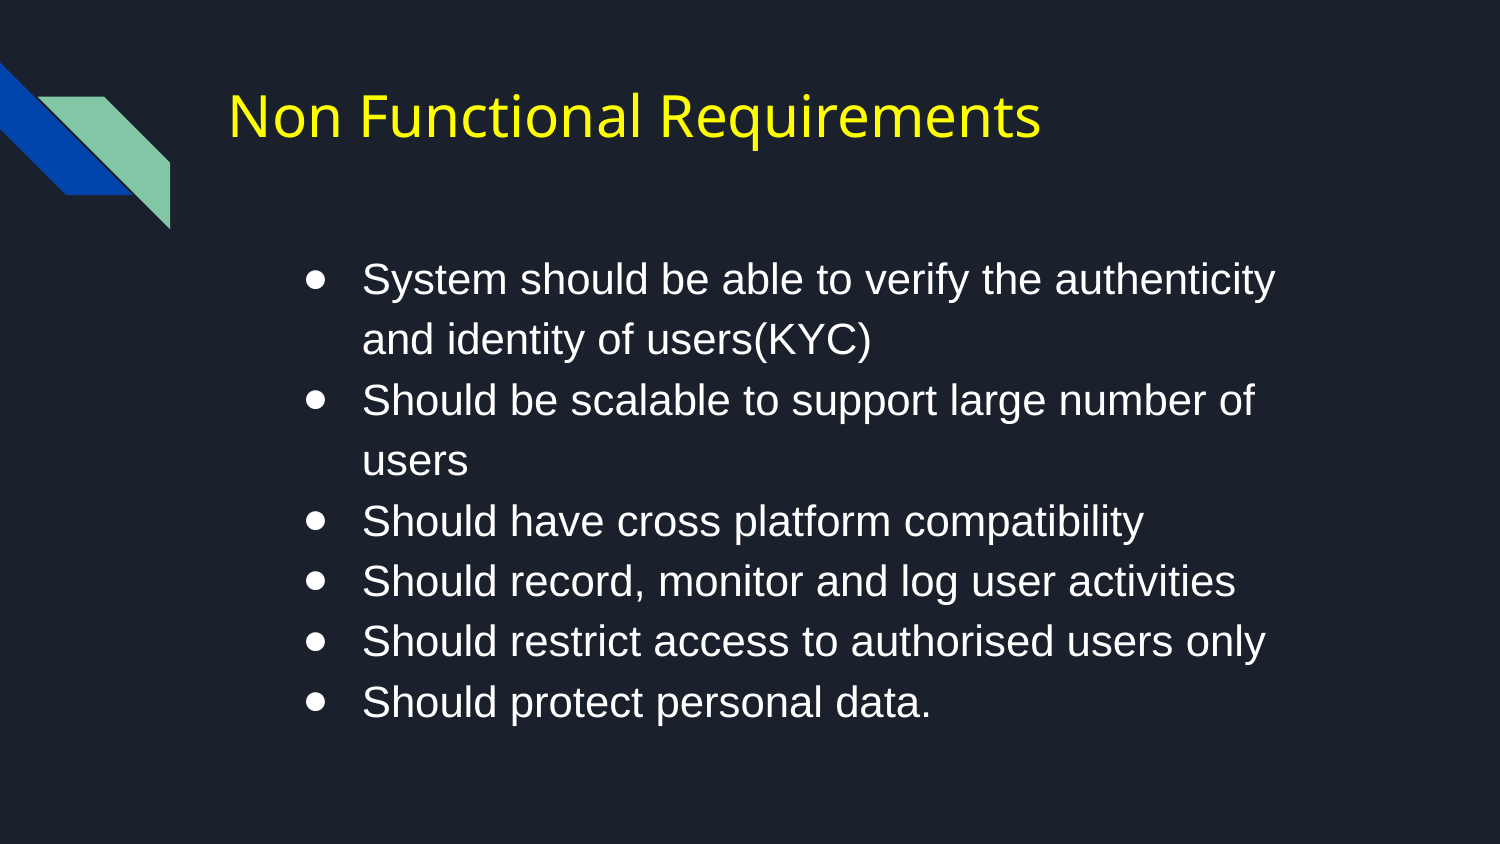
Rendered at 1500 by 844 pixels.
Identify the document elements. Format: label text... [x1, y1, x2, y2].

list System should be able to verify the authenticity and identity of users(KYC) Should be scalable to support large number of users Should have cross platform compatibility Should record, monitor and log user activities Should restrict access to authorised users only Should protect personal data. [196, 228, 1352, 706]
title Non Functional Requirements [212, 64, 1368, 215]
